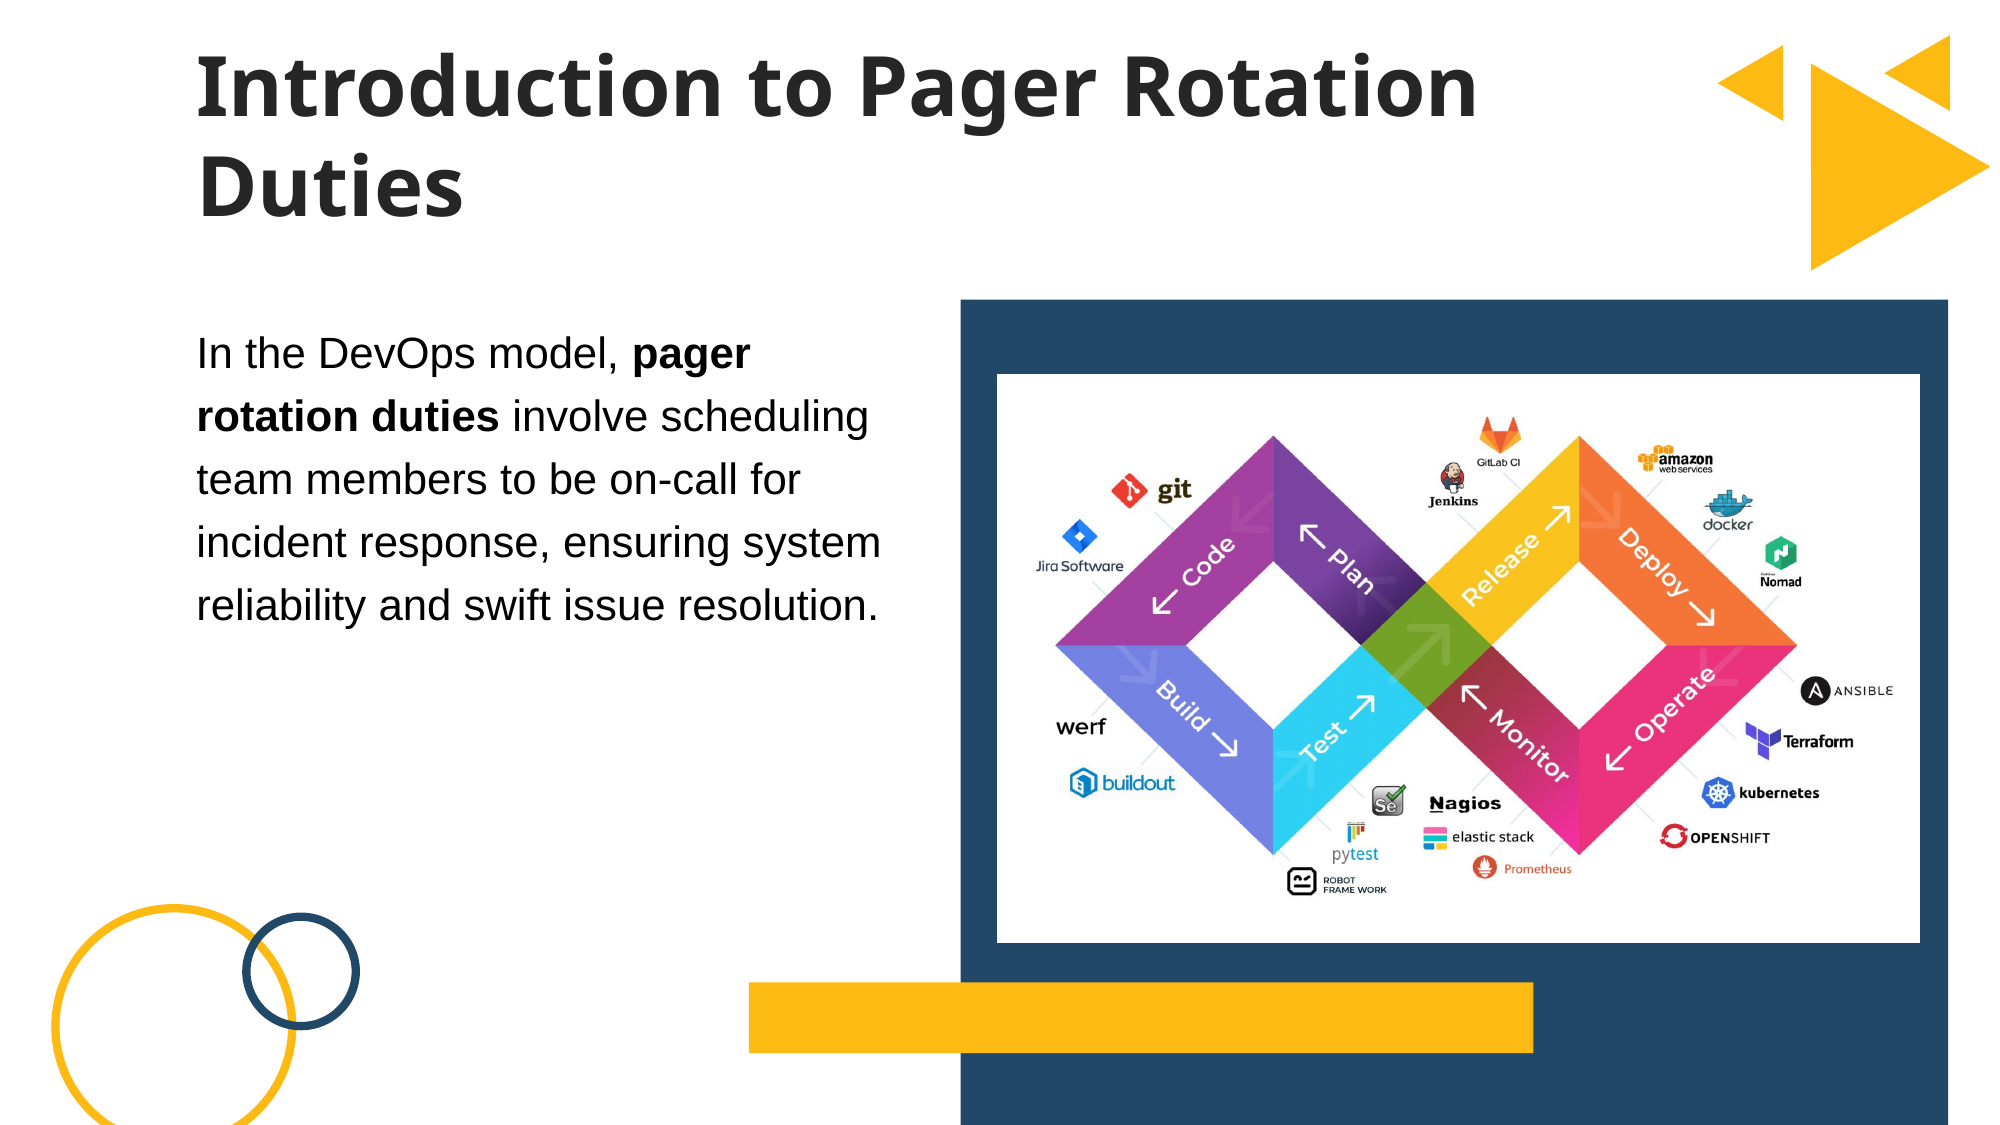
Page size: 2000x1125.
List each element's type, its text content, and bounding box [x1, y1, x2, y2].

text_box Introduction to Pager Rotation Duties [196, 33, 1702, 234]
text_box In the DevOps model, pager rotation duties involve scheduling team members to be on-call for incident response, ensuring system reliability and swift issue resolution. [196, 314, 888, 827]
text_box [1717, 34, 1991, 271]
text_box [55, 908, 293, 1125]
text_box [748, 982, 1534, 1054]
text_box [246, 916, 356, 1027]
picture [986, 374, 1920, 943]
text_box [960, 299, 1949, 1125]
